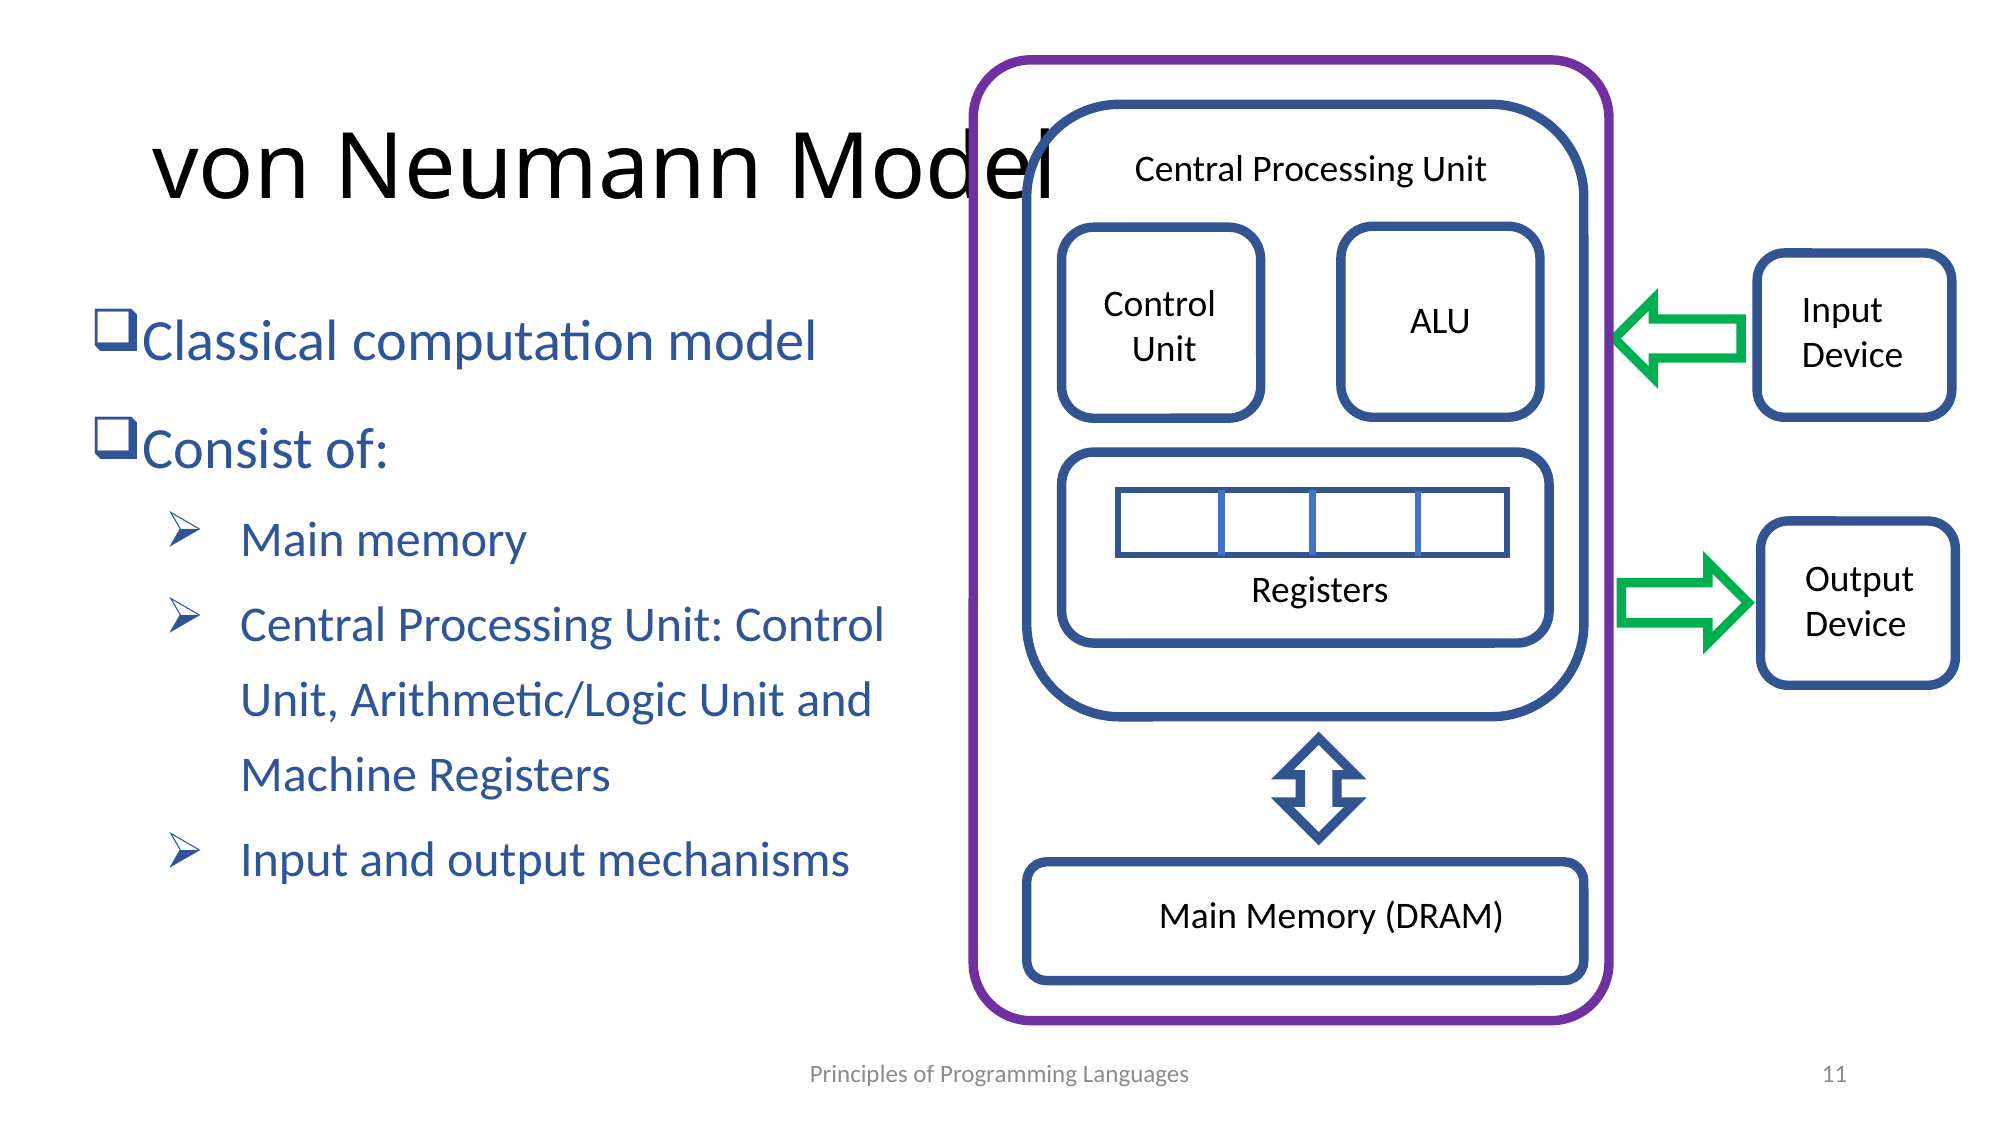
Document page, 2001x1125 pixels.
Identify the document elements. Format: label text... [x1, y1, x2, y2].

title von Neumann Model [137, 59, 1019, 278]
list Classical computation model Consist of: Main memory Central Processing Unit: Control Unit, Arithmetic/Logic Unit and Machine Registers Input and output mechanisms [75, 277, 911, 992]
text_box [1756, 251, 1953, 419]
footer Principles of Programming Languages [662, 1042, 1338, 1103]
text_box [1612, 296, 1743, 381]
text_box [972, 58, 1610, 1022]
text_box Output Device [1790, 546, 1938, 651]
text_box Input Device [1787, 278, 1919, 383]
text_box [1620, 560, 1750, 646]
slide_number 11 [1412, 1042, 1863, 1103]
text_box [1759, 519, 1957, 687]
title von Neumann Model [1563, 59, 1863, 278]
